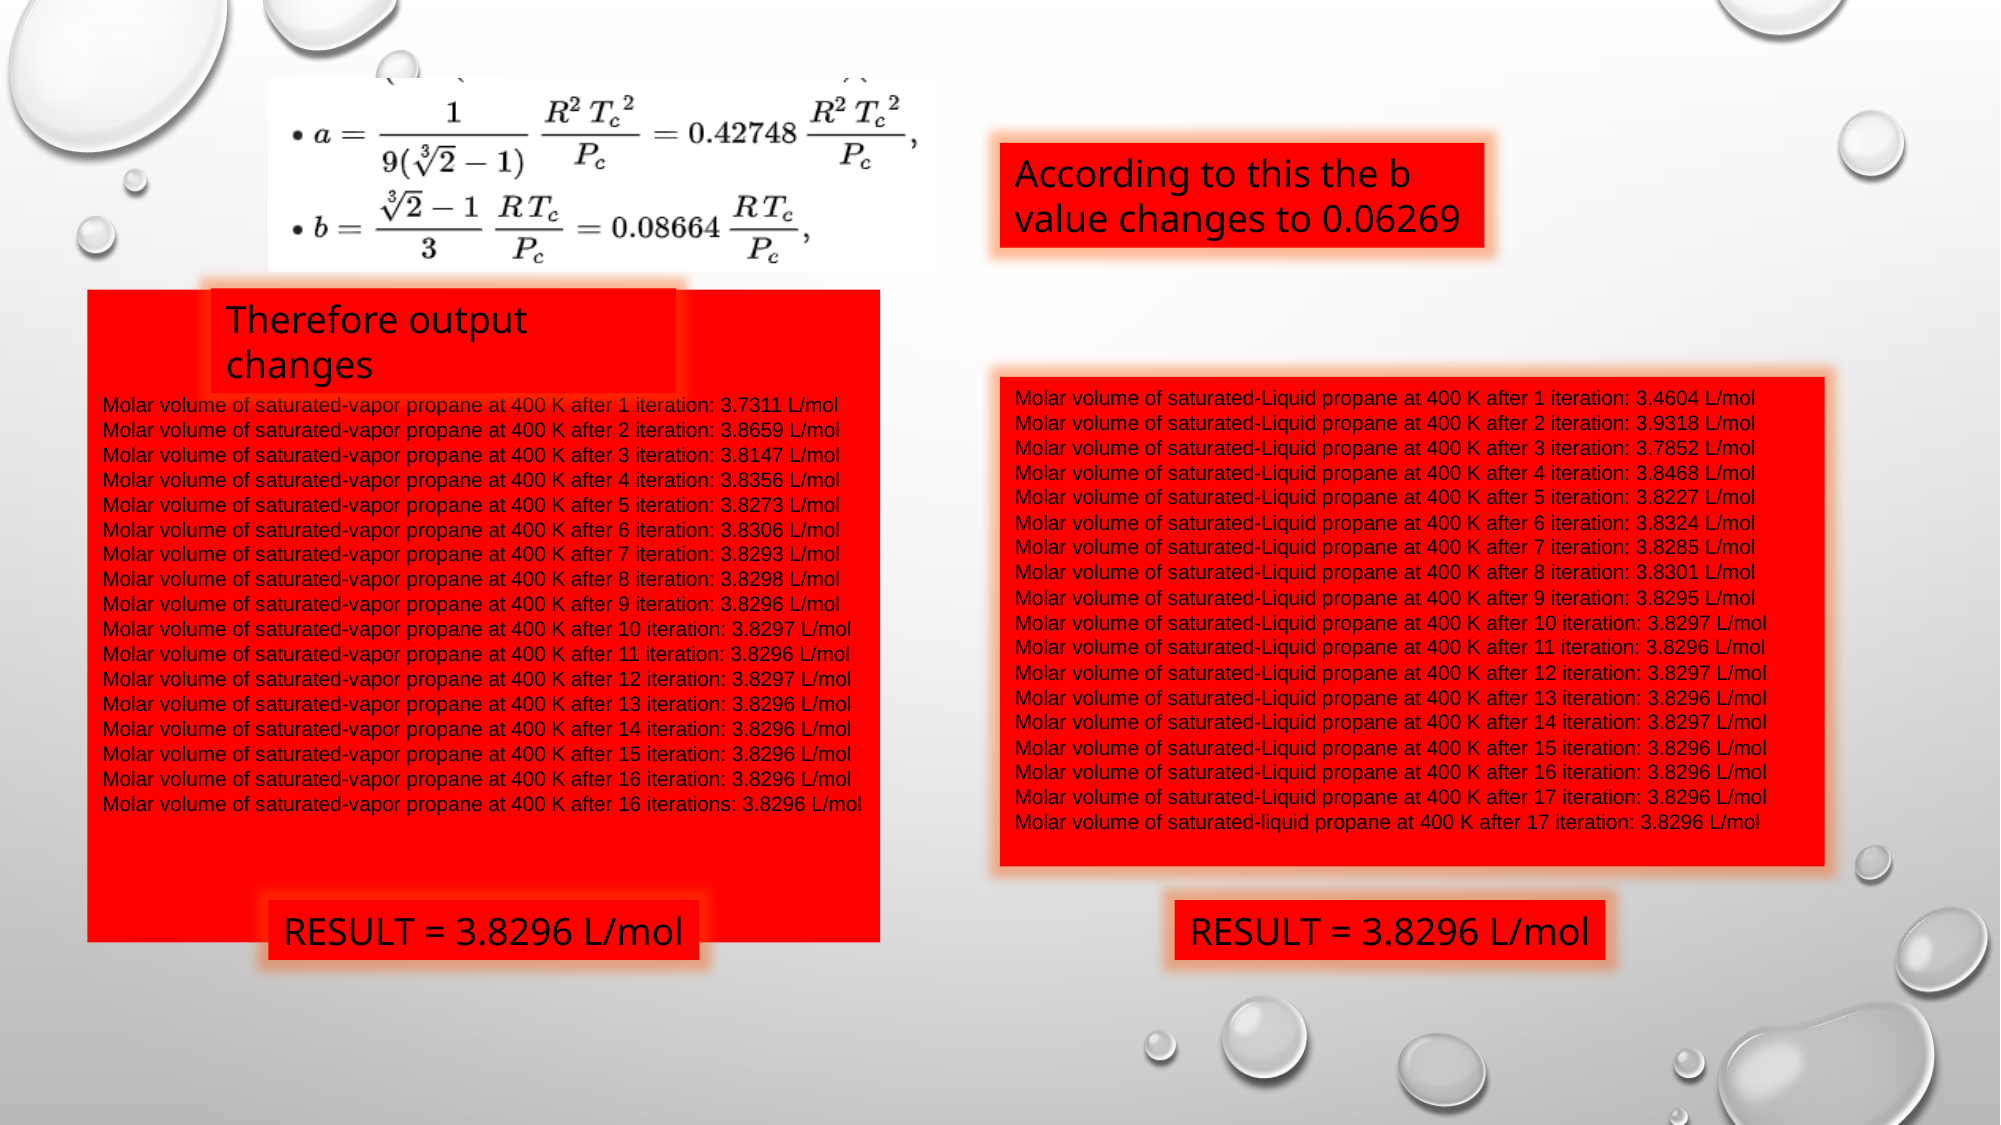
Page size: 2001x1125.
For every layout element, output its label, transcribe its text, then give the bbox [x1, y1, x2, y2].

list Molar volume of saturated-vapor propane at 400 K after 1 iteration: 3.7311 L/mol Molar volume of saturated-vapor propane at 400 K after 2 iteration: 3.8659 L/mol Molar volume of saturated-vapor propane at 400 K after 3 iteration: 3.8147 L/mol Molar volume of saturated-vapor propane at 400 K after 4 iteration: 3.8356 L/mol Molar volume of saturated-vapor propane at 400 K after 5 iteration: 3.8273 L/mol Molar volume of saturated-vapor propane at 400 K after 6 iteration: 3.8306 L/mol Molar volume of saturated-vapor propane at 400 K after 7 iteration: 3.8293 L/mol Molar volume of saturated-vapor propane at 400 K after 8 iteration: 3.8298 L/mol Molar volume of saturated-vapor propane at 400 K after 9 iteration: 3.8296 L/mol Molar volume of saturated-vapor propane at 400 K after 10 iteration: 3.8297 L/mol Molar volume of saturated-vapor propane at 400 K after 11 iteration: 3.8296 L/mol Molar volume of saturated-vapor propane at 400 K after 12 iteration: 3.8297 L/mol Molar volume of saturated-vapor propane at 400 K after 13 iteration: 3.8296 L/mol Molar volume of saturated-vapor propane at 400 K after 14 iteration: 3.8296 L/mol Molar volume of saturated-vapor propane at 400 K after 15 iteration: 3.8296 L/mol Molar volume of saturated-vapor propane at 400 K after 16 iteration: 3.8296 L/mol Molar volume of saturated-vapor propane at 400 K after 16 iterations: 3.8296 L/mol [87, 289, 881, 943]
text_box Molar volume of saturated-Liquid propane at 400 K after 1 iteration: 3.4604 L/mol Molar volume of saturated-Liquid propane at 400 K after 2 iteration: 3.9318 L/mol Molar volume of saturated-Liquid propane at 400 K after 3 iteration: 3.7852 L/mol Molar volume of saturated-Liquid propane at 400 K after 4 iteration: 3.8468 L/mol Molar volume of saturated-Liquid propane at 400 K after 5 iteration: 3.8227 L/mol Molar volume of saturated-Liquid propane at 400 K after 6 iteration: 3.8324 L/mol Molar volume of saturated-Liquid propane at 400 K after 7 iteration: 3.8285 L/mol Molar volume of saturated-Liquid propane at 400 K after 8 iteration: 3.8301 L/mol Molar volume of saturated-Liquid propane at 400 K after 9 iteration: 3.8295 L/mol Molar volume of saturated-Liquid propane at 400 K after 10 iteration: 3.8297 L/mol Molar volume of saturated-Liquid propane at 400 K after 11 iteration: 3.8296 L/mol Molar volume of saturated-Liquid propane at 400 K after 12 iteration: 3.8297 L/mol Molar volume of saturated-Liquid propane at 400 K after 13 iteration: 3.8296 L/mol Molar volume of saturated-Liquid propane at 400 K after 14 iteration: 3.8297 L/mol Molar volume of saturated-Liquid propane at 400 K after 15 iteration: 3.8296 L/mol Molar volume of saturated-Liquid propane at 400 K after 16 iteration: 3.8296 L/mol Molar volume of saturated-Liquid propane at 400 K after 17 iteration: 3.8296 L/mol Molar volume of saturated-liquid propane at 400 K after 17 iteration: 3.8296 L/mol [999, 376, 1825, 867]
text_box Therefore output changes [211, 288, 676, 394]
text_box According to this the b value changes to 0.06269 [999, 142, 1485, 248]
text_box RESULT = 3.8296 L/mol [1174, 900, 1606, 960]
picture [0, 0, 2000, 1125]
text_box RESULT = 3.8296 L/mol [268, 900, 700, 960]
